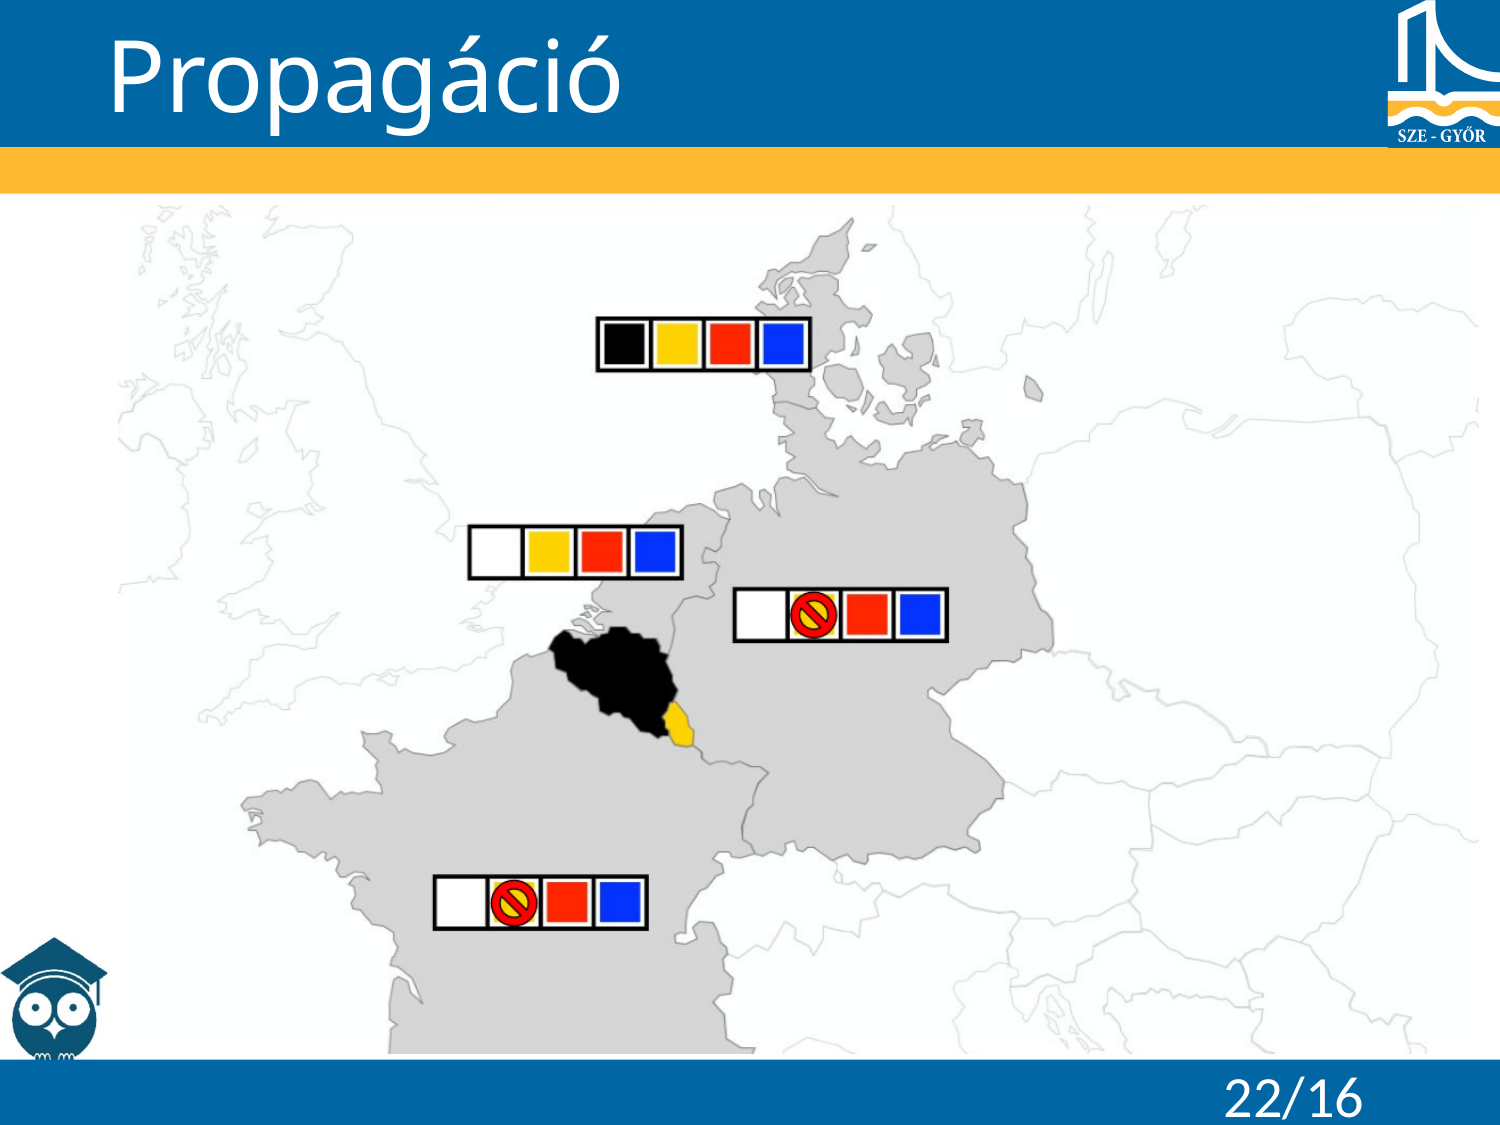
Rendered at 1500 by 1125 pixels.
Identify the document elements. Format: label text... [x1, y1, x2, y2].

picture [117, 205, 1479, 1055]
picture [1387, 0, 1500, 148]
slide_number 22/16 [1190, 1063, 1380, 1124]
title Propagáció [90, 20, 1329, 140]
picture [0, 936, 108, 1059]
